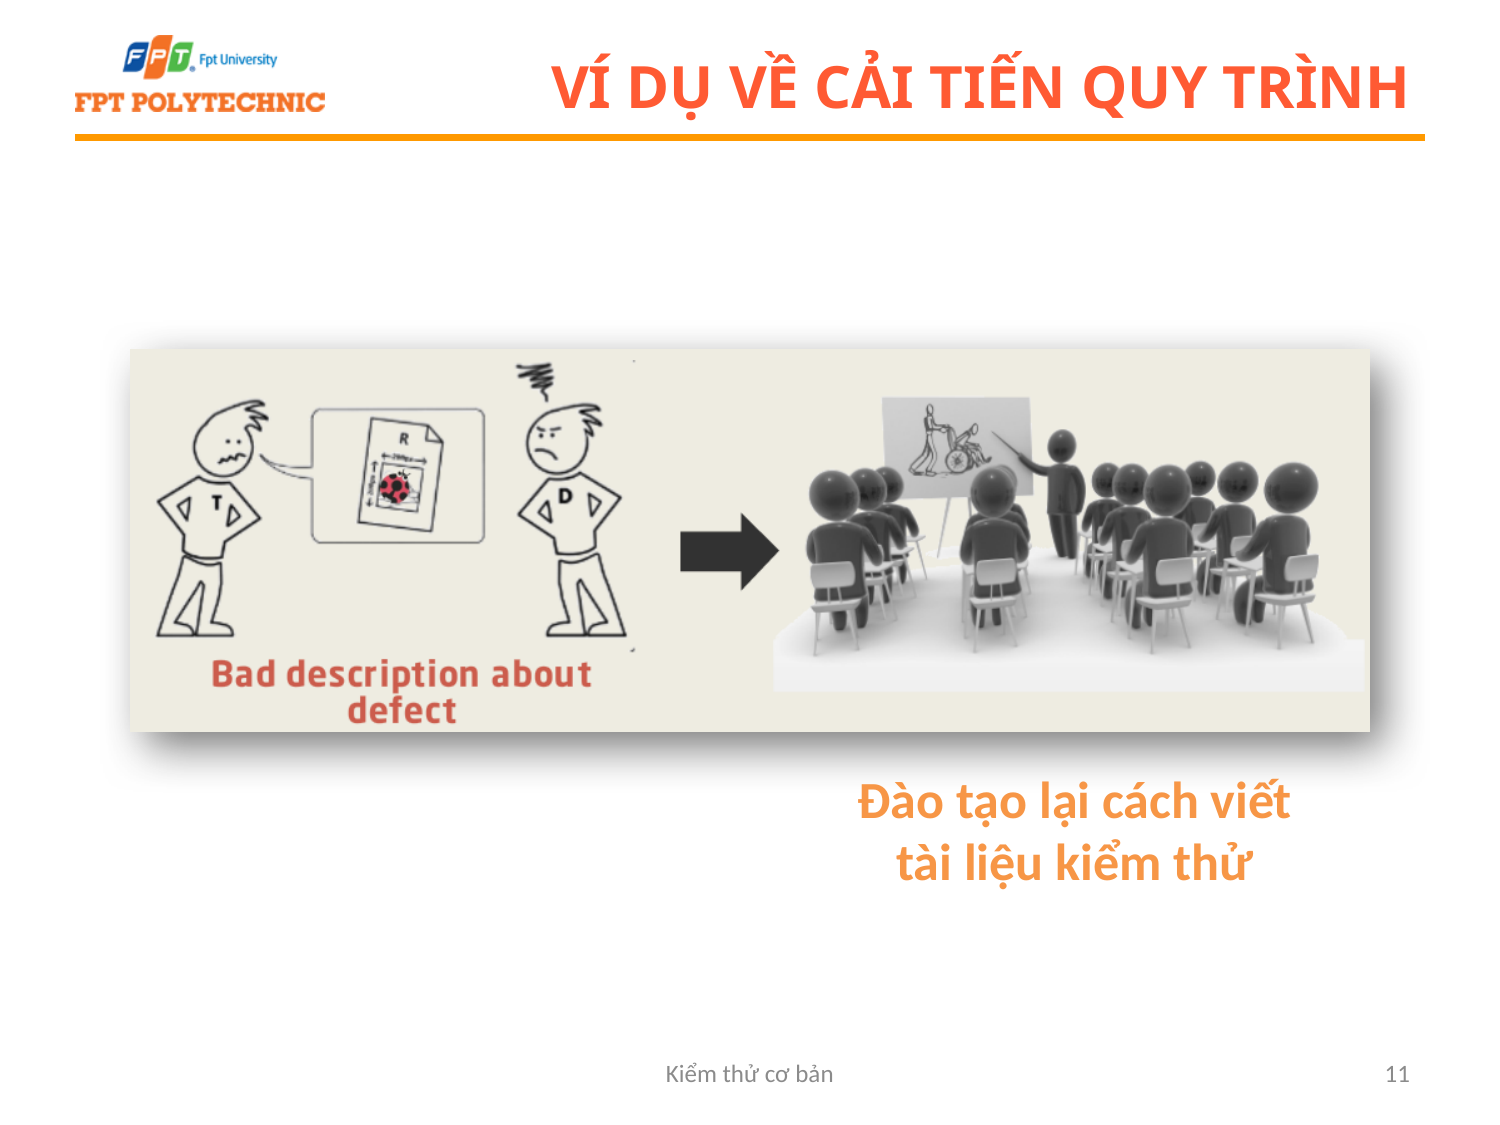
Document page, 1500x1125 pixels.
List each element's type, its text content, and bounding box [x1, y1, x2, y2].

title Ví dụ về cải tiến quy trình [337, 45, 1425, 125]
slide_number 11 [1074, 1042, 1425, 1103]
picture [75, 35, 325, 112]
text_box Đào tạo lại cách viết tài liệu kiểm thử [812, 758, 1338, 899]
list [130, 349, 1370, 732]
footer Kiểm thử cơ bản [512, 1042, 988, 1103]
